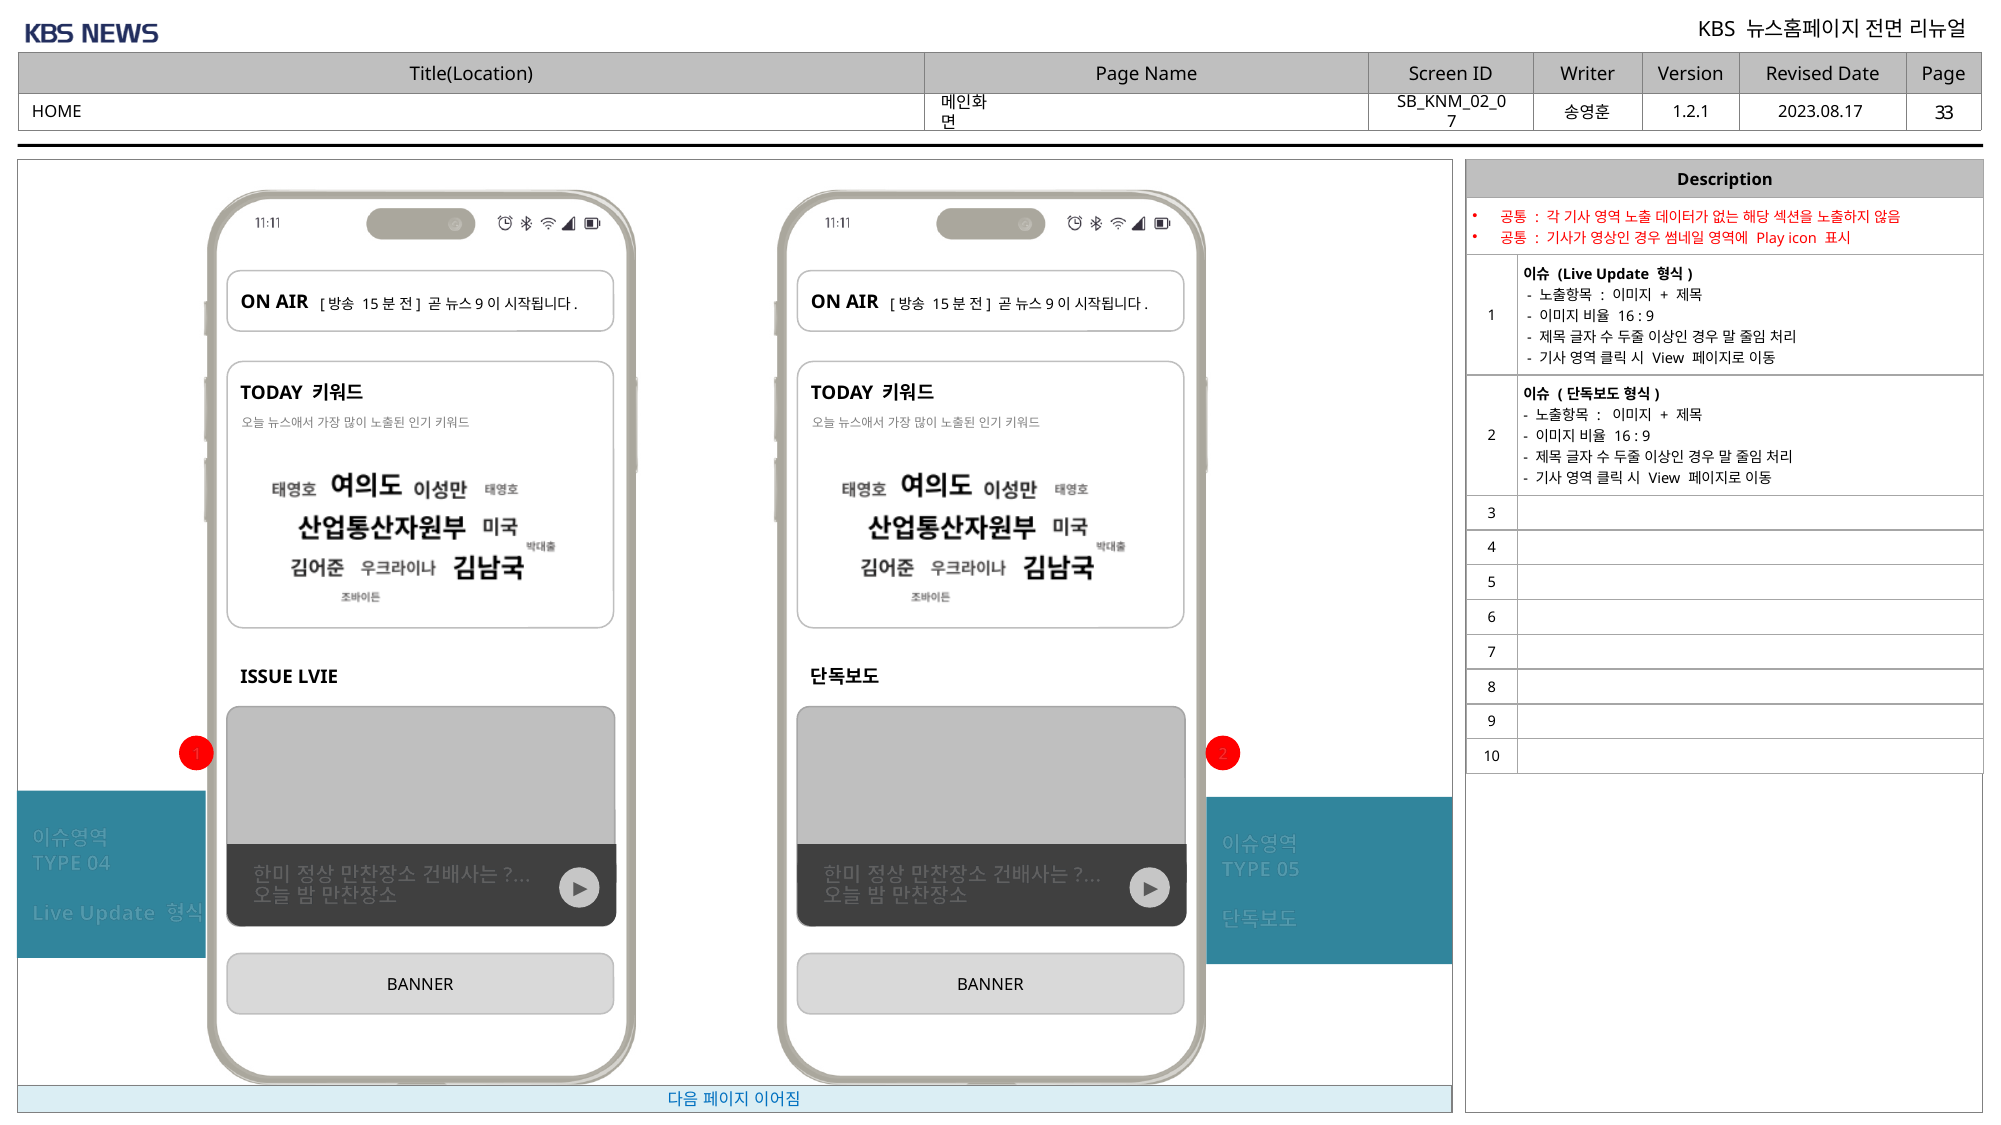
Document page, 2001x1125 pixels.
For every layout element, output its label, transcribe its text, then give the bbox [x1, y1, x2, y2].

table_cell [1518, 496, 1983, 529]
table_cell 4 [1467, 531, 1517, 564]
table_cell [1518, 635, 1983, 668]
text_box BANNER [227, 953, 614, 1014]
title 메인화면 [926, 94, 1007, 130]
table_cell [1518, 670, 1983, 703]
table_cell 5 [1467, 565, 1517, 599]
text_box [797, 706, 1186, 843]
text_box 2 [1206, 736, 1240, 770]
text_box 단독보도 [796, 657, 1187, 696]
table_cell [1518, 531, 1983, 564]
picture [488, 212, 607, 236]
text_box 이슈영역 TYPE 04 Live Update 형식 [16, 790, 206, 958]
list SB_KNM_02_07 [1379, 93, 1525, 129]
text_box 1 [179, 736, 213, 770]
text_box [226, 706, 615, 843]
table_cell [1518, 600, 1983, 634]
table_cell 8 [1467, 670, 1517, 703]
table_cell 10 [1467, 739, 1517, 773]
picture [23, 20, 161, 44]
table_header Description [1467, 160, 1983, 197]
list HOME [17, 93, 138, 129]
table_cell 6 [1467, 600, 1517, 634]
picture [1058, 212, 1177, 236]
table_cell [1518, 705, 1983, 738]
table_cell 이슈 (Live Update 형식) - 노출항목 : 이미지 + 제목 - 이미지 비율 16 : 9 - 제목 글자 수 두줄 이상인 경우 말 줄임 처리 - 기사 영역 클릭 시 View 페이지로 이동 [1518, 255, 1983, 374]
table_cell 3 [1467, 496, 1517, 529]
text_box BANNER [797, 953, 1184, 1014]
picture [244, 207, 301, 233]
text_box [795, 270, 1207, 628]
picture [814, 207, 871, 233]
table_cell [1518, 565, 1983, 599]
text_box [225, 270, 637, 628]
table_cell 9 [1467, 705, 1517, 738]
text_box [797, 843, 1187, 927]
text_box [226, 843, 617, 927]
table_cell 공통 : 각 기사 영역 노출 데이터가 없는 해당 섹션을 노출하지 않음 공통 : 기사가 영상인 경우 썸네일 영역에 Play icon 표시 [1467, 198, 1983, 254]
table_cell 이슈 (단독보도 형식) - 노출항목 : 이미지 + 제목 - 이미지 비율 16 : 9 - 제목 글자 수 두줄 이상인 경우 말 줄임 처리 - 기사 영역 클릭 시 View 페이지로 이동 [1518, 376, 1983, 495]
table_cell 1 [1467, 255, 1517, 374]
text_box ISSUE LVIE [225, 657, 617, 696]
table_cell 7 [1467, 635, 1517, 668]
table_cell 2 [1467, 376, 1517, 495]
text_box 이슈영역 TYPE 05 단독보도 [1206, 796, 1452, 965]
table_cell [1518, 739, 1983, 773]
